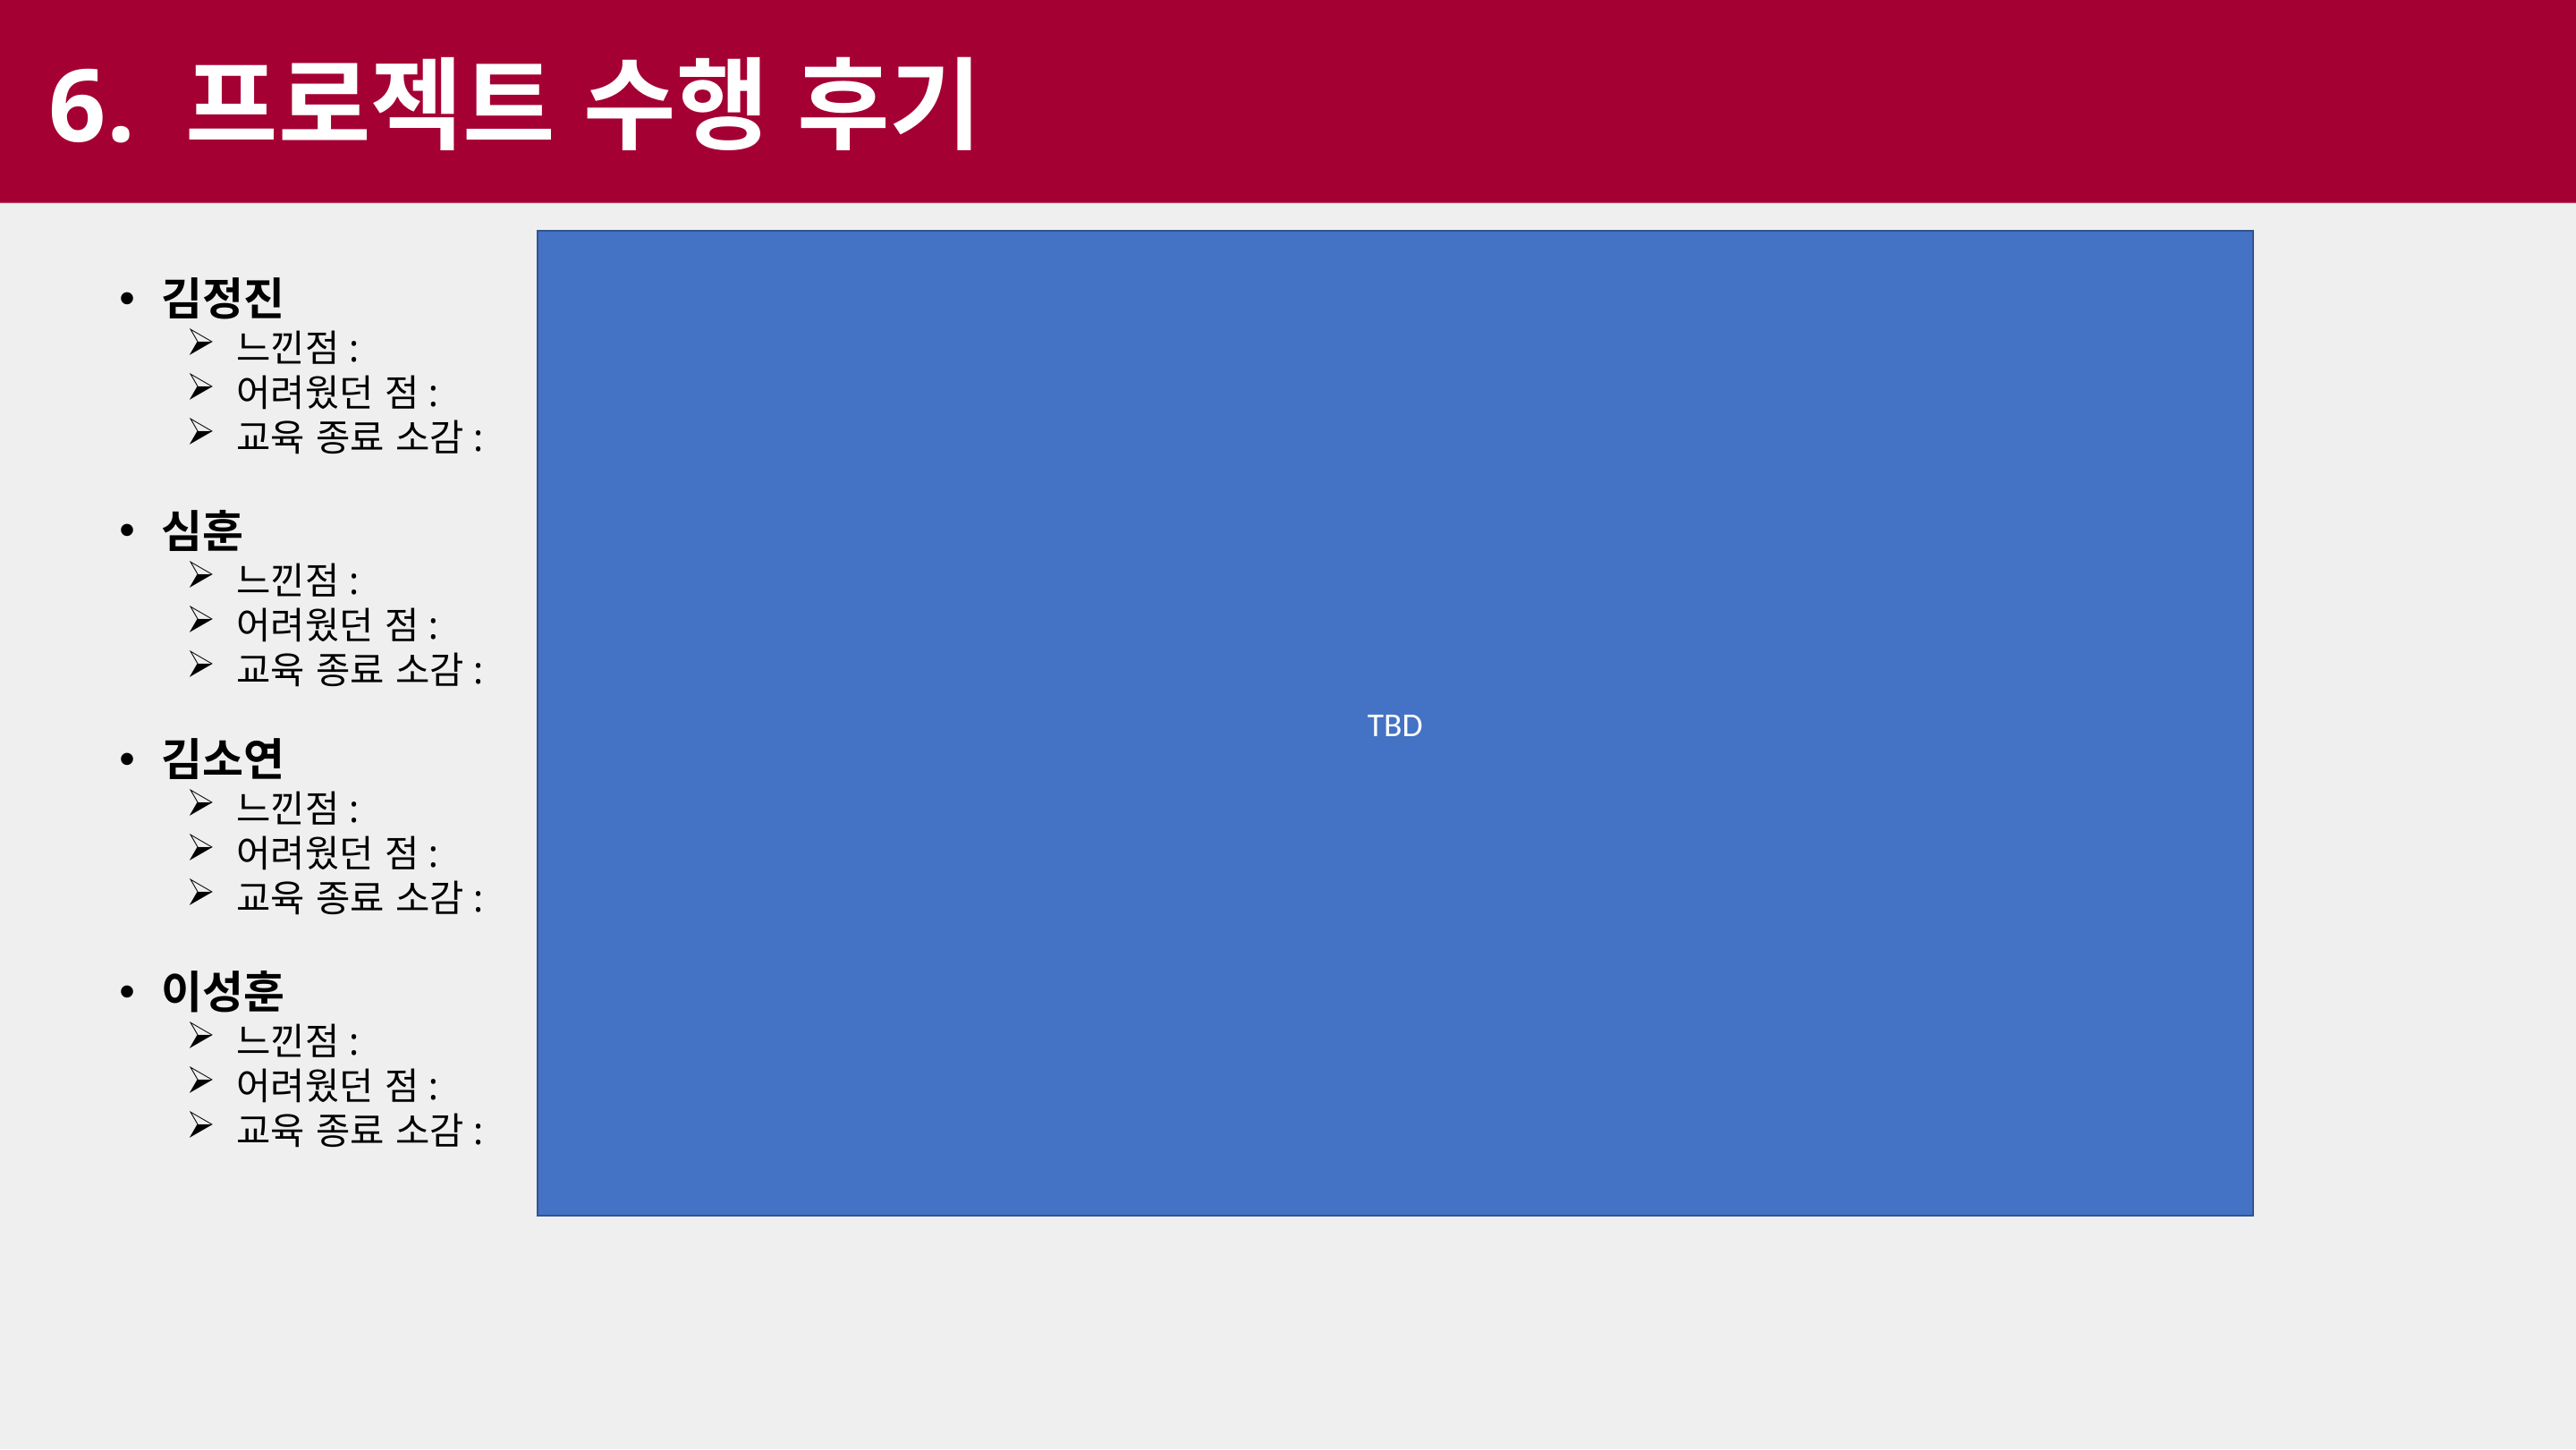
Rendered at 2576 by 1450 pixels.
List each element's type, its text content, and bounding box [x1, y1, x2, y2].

text_box 김정진 느낀점: 어려웠던 점: 교육 종료 소감: 심훈 느낀점: 어려웠던 점: 교육 종료 소감: 김소연 느낀점: 어려웠던 점: 교육 종료 소감: 이성훈 느낀점: 어려웠던 점: 교육 종료 소감: [106, 264, 497, 1293]
text_box 6. 프로젝트 수행 후기 [36, 35, 2118, 169]
text_box TBD [537, 230, 2254, 1217]
picture [0, 0, 2576, 1449]
